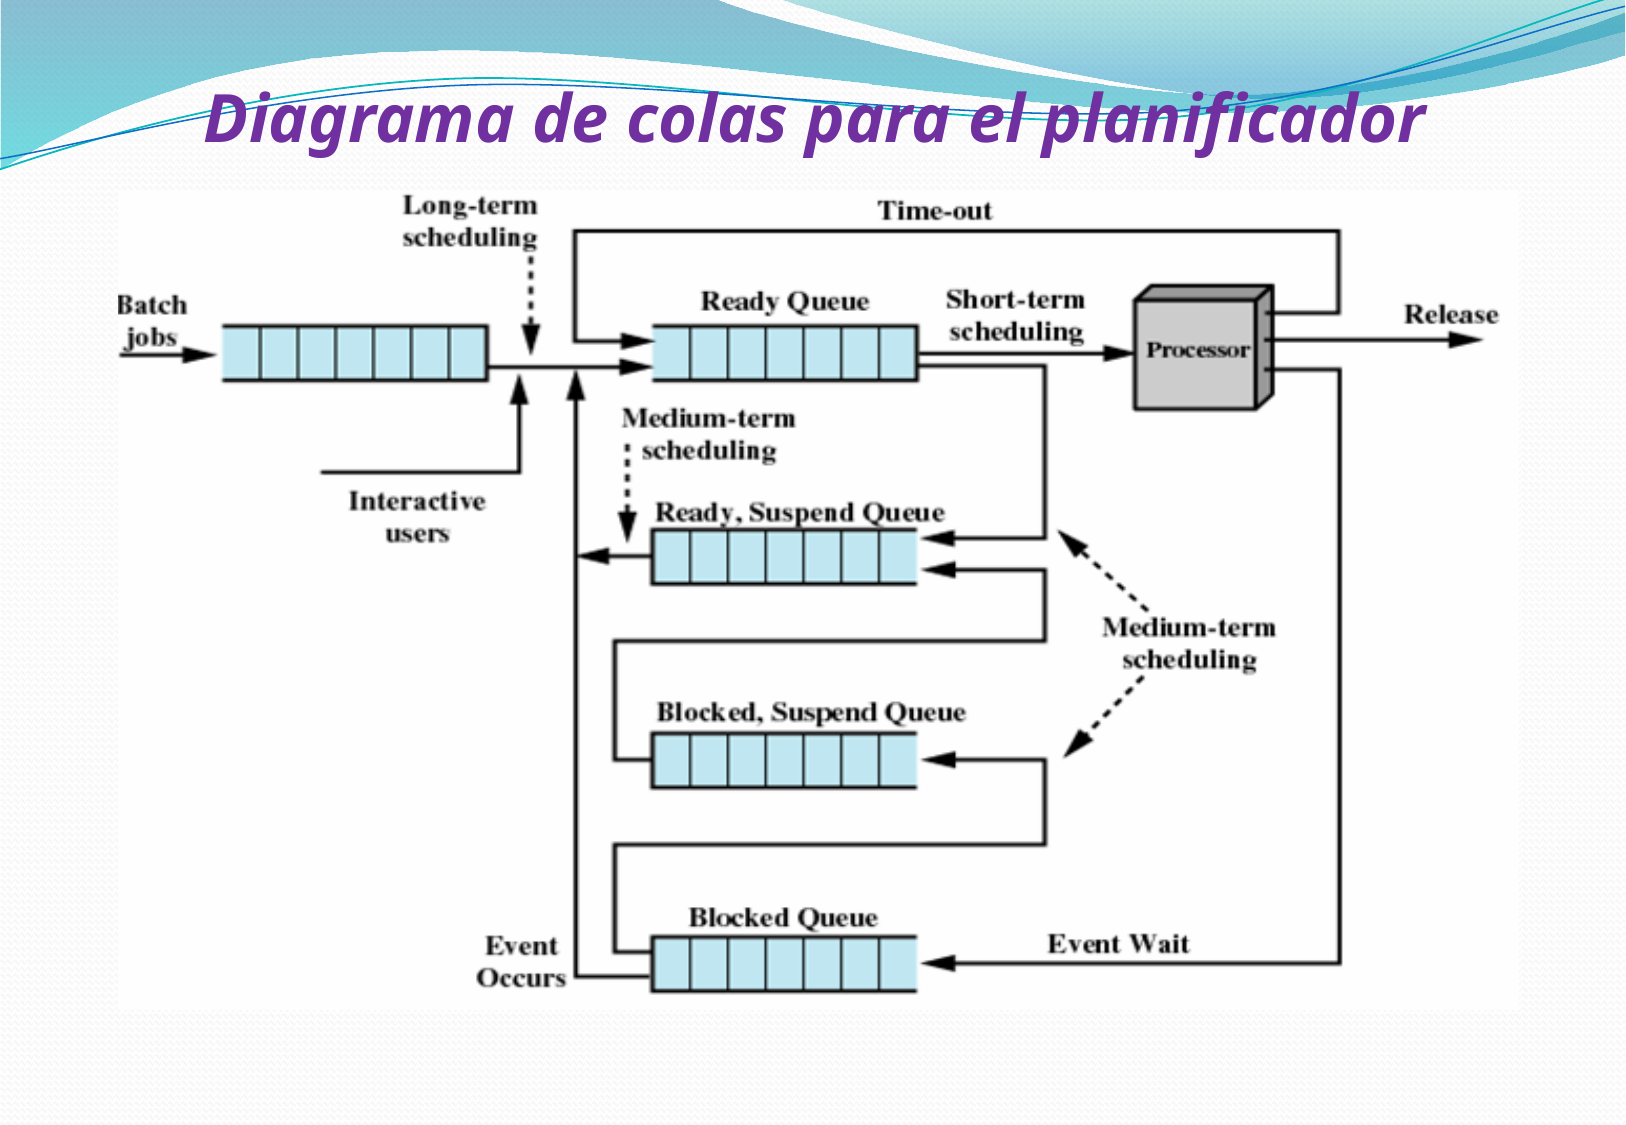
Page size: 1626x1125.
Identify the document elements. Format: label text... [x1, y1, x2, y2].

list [117, 190, 1520, 1011]
title Diagrama de colas para el planificador [65, 60, 1565, 156]
